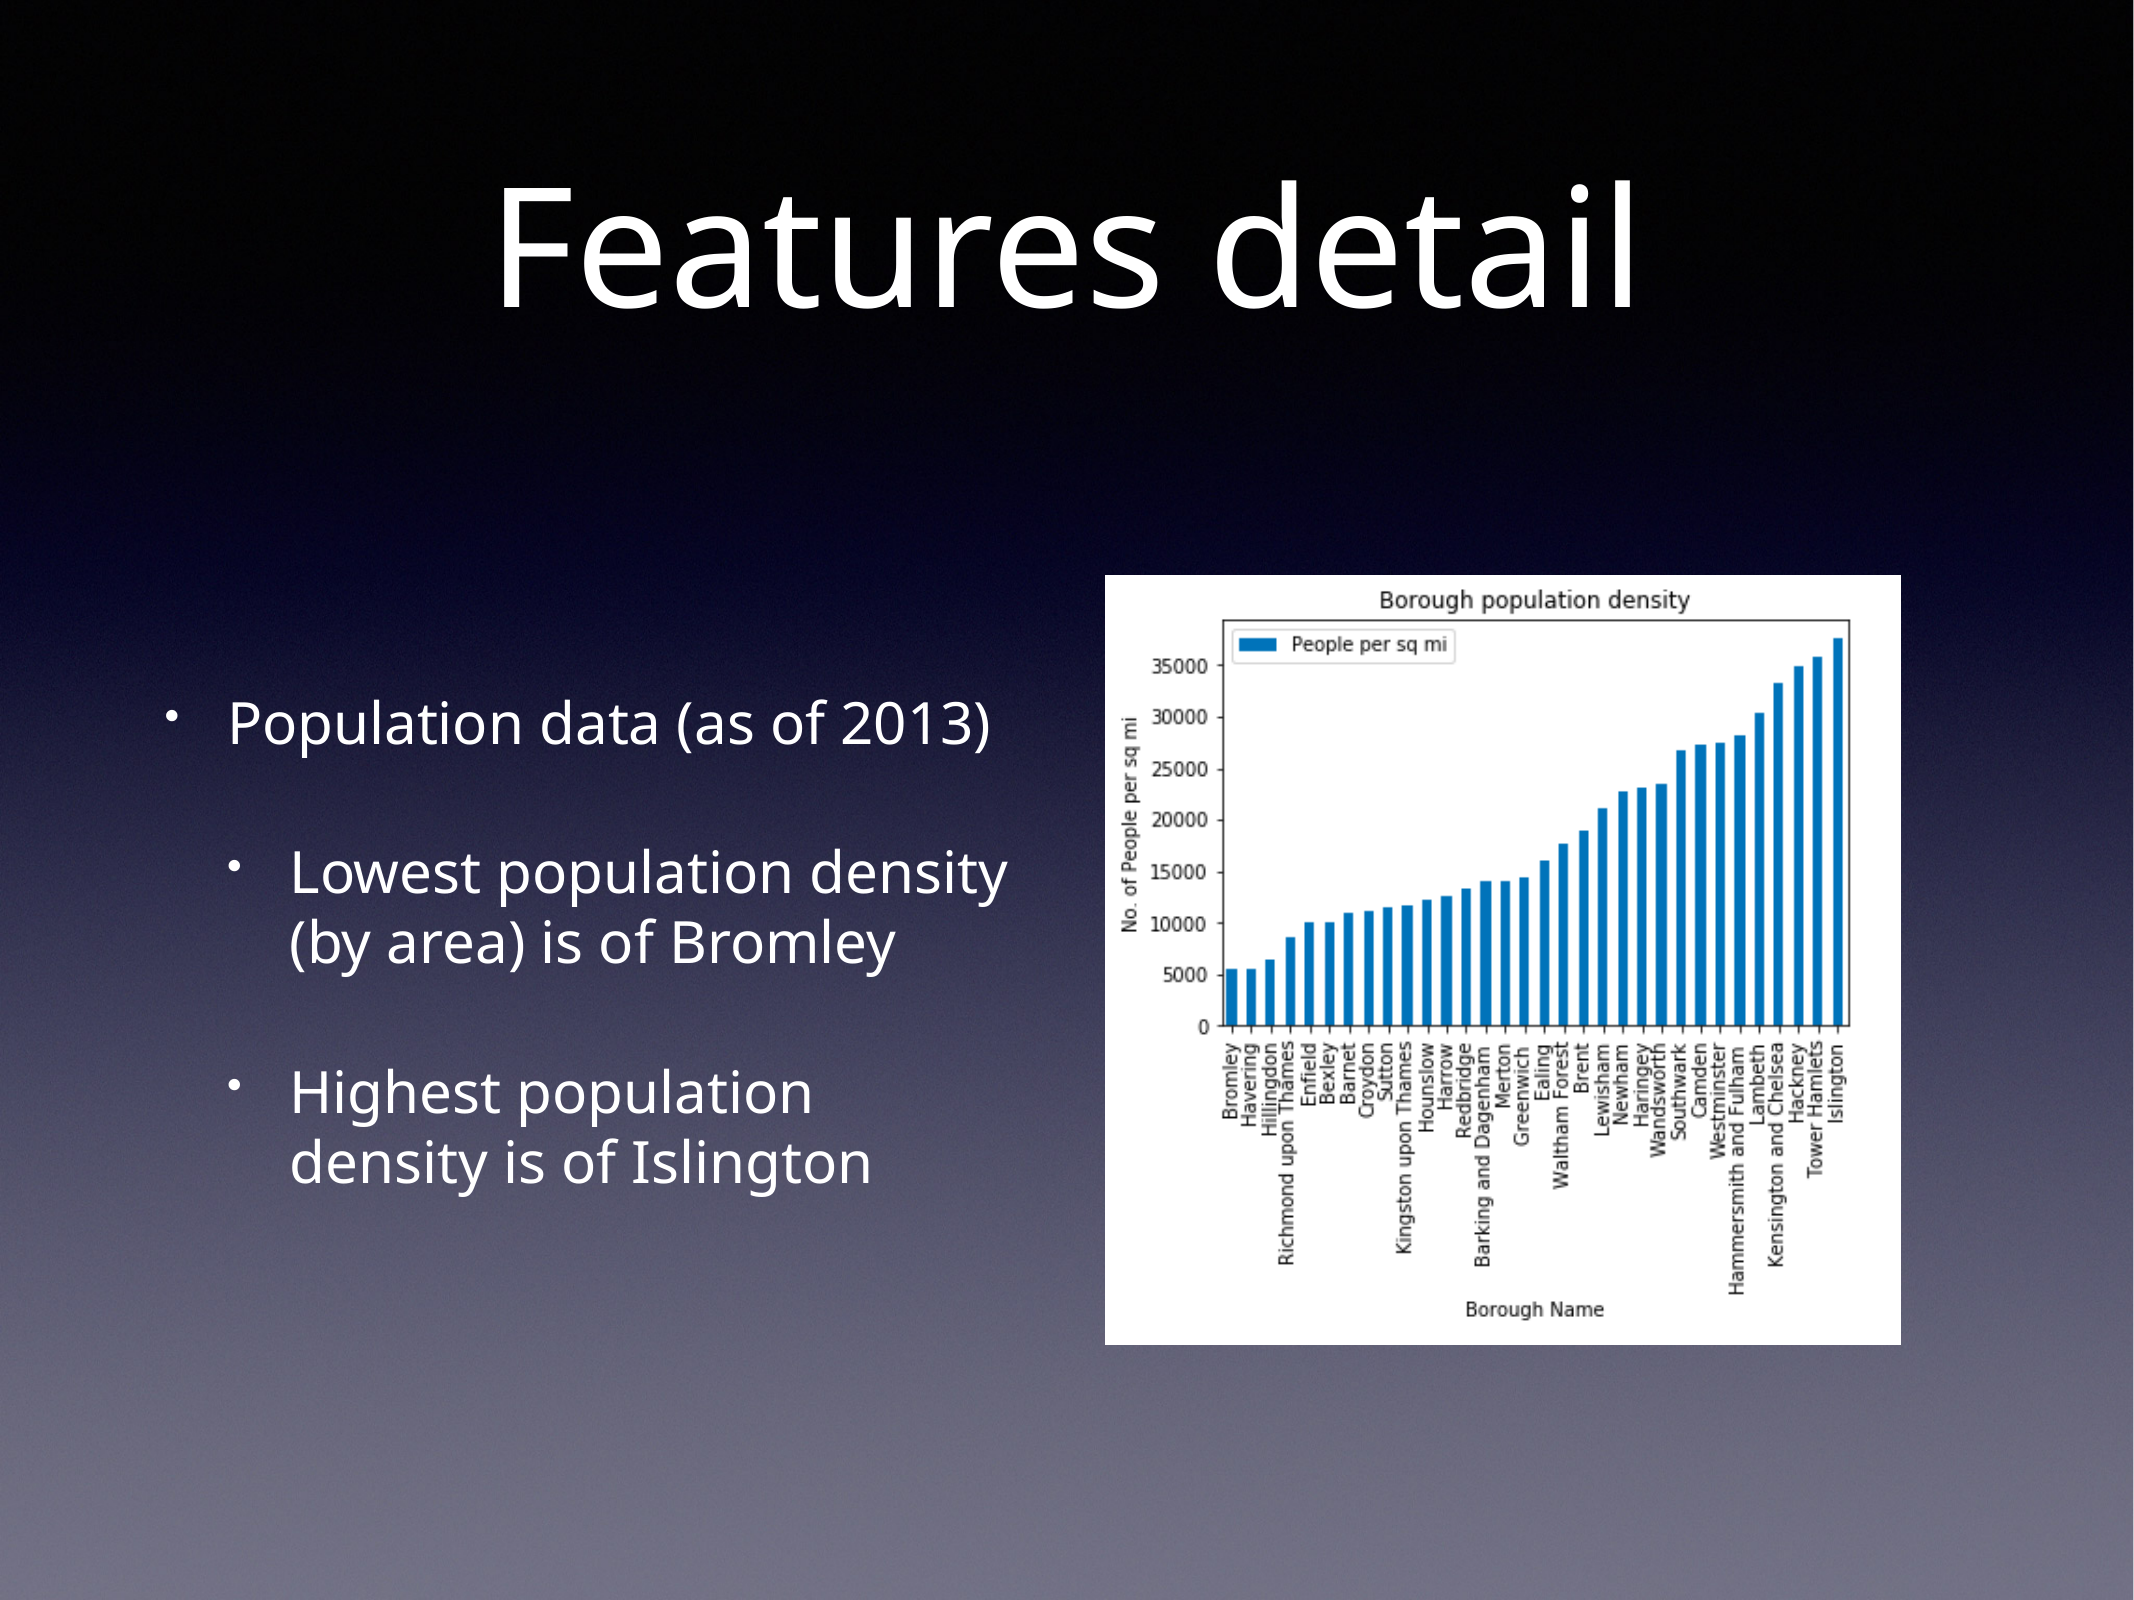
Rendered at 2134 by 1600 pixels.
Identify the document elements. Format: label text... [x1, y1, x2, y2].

list Population data (as of 2013) Lowest population density (by area) is of Bromley Highest population density is of Islington [155, 424, 1032, 1457]
title Features detail [155, 66, 1978, 416]
picture [0, 0, 2134, 1600]
